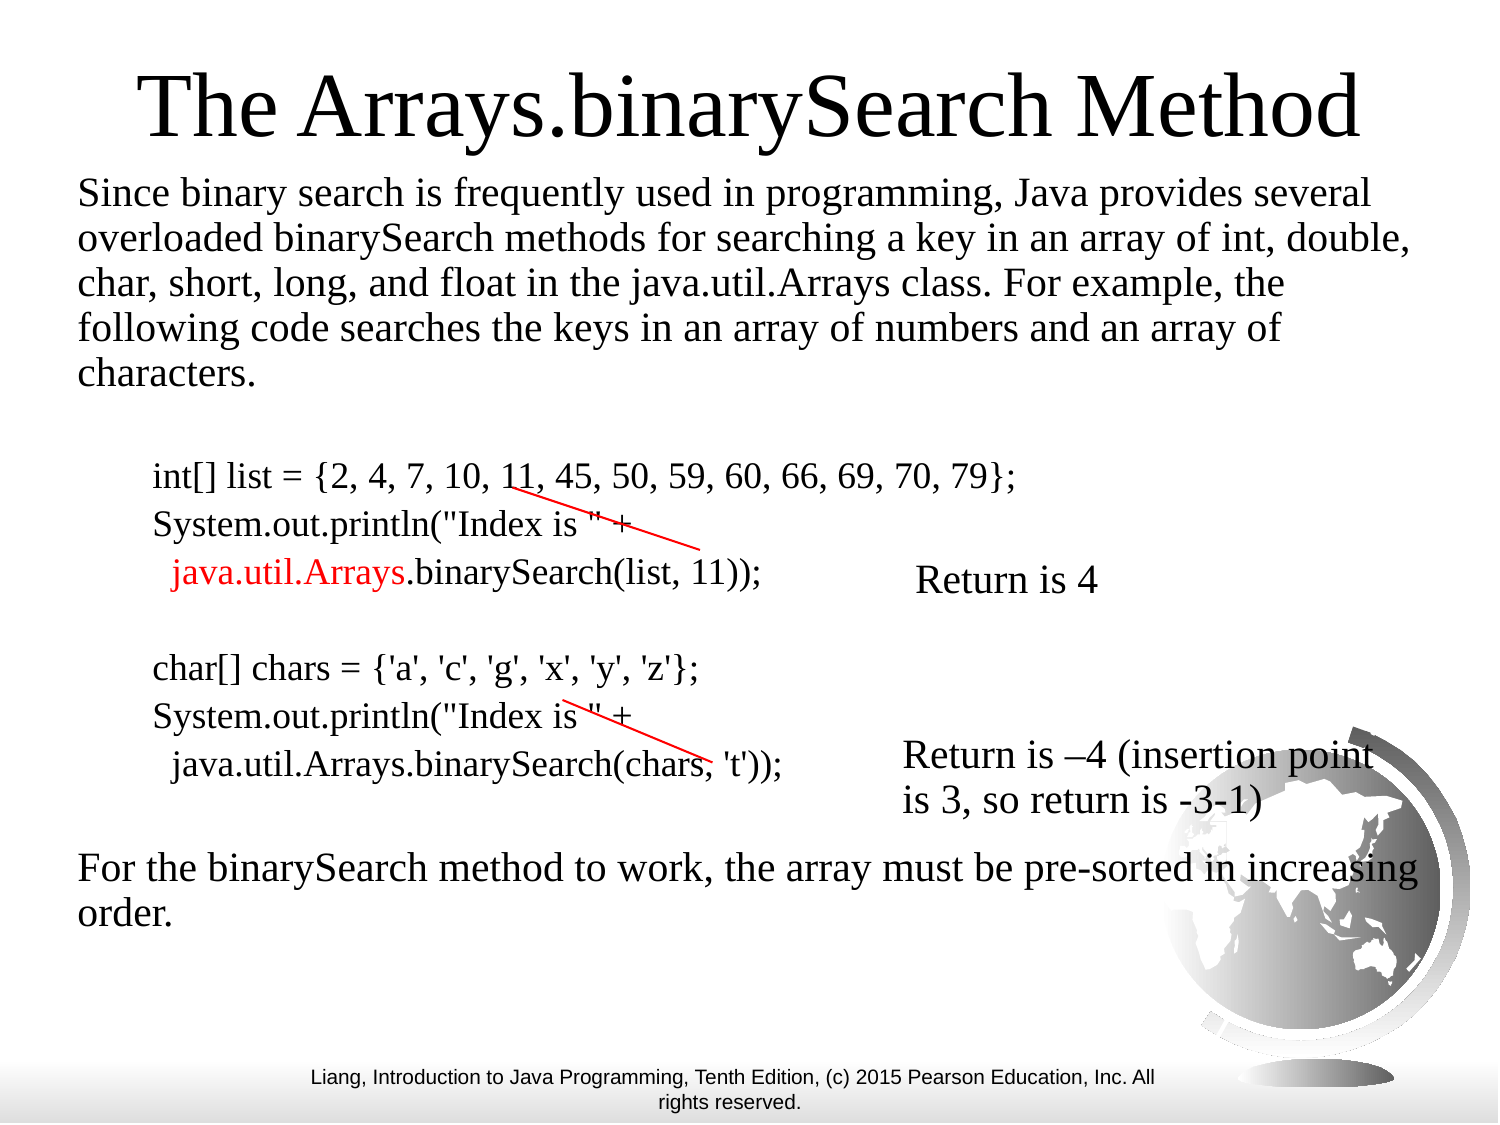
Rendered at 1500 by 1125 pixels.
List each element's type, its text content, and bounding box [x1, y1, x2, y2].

list Since binary search is frequently used in programming, Java provides several overloaded binarySearch methods for searching a key in an array of int, double, char, short, long, and float in the java.util.Arrays class. For example, the following code searches the keys in an array of numbers and an array of characters. int[] list = {2, 4, 7, 10, 11, 45, 50, 59, 60, 66, 69, 70, 79}; System.out.println("Index is " + java.util.Arrays.binarySearch(list, 11)); char[] chars = {'a', 'c', 'g', 'x', 'y', 'z'}; System.out.println("Index is " + java.util.Arrays.binarySearch(chars, 't')); For the binarySearch method to work, the array must be pre-sorted in increasing order. [62, 162, 1463, 1025]
text_box Return is 4 [899, 549, 1350, 600]
slide_number [1074, 1049, 1388, 1125]
text_box Return is –4 (insertion point is 3, so return is -3-1) [887, 725, 1425, 825]
title The Arrays.binarySearch Method [112, 50, 1388, 150]
